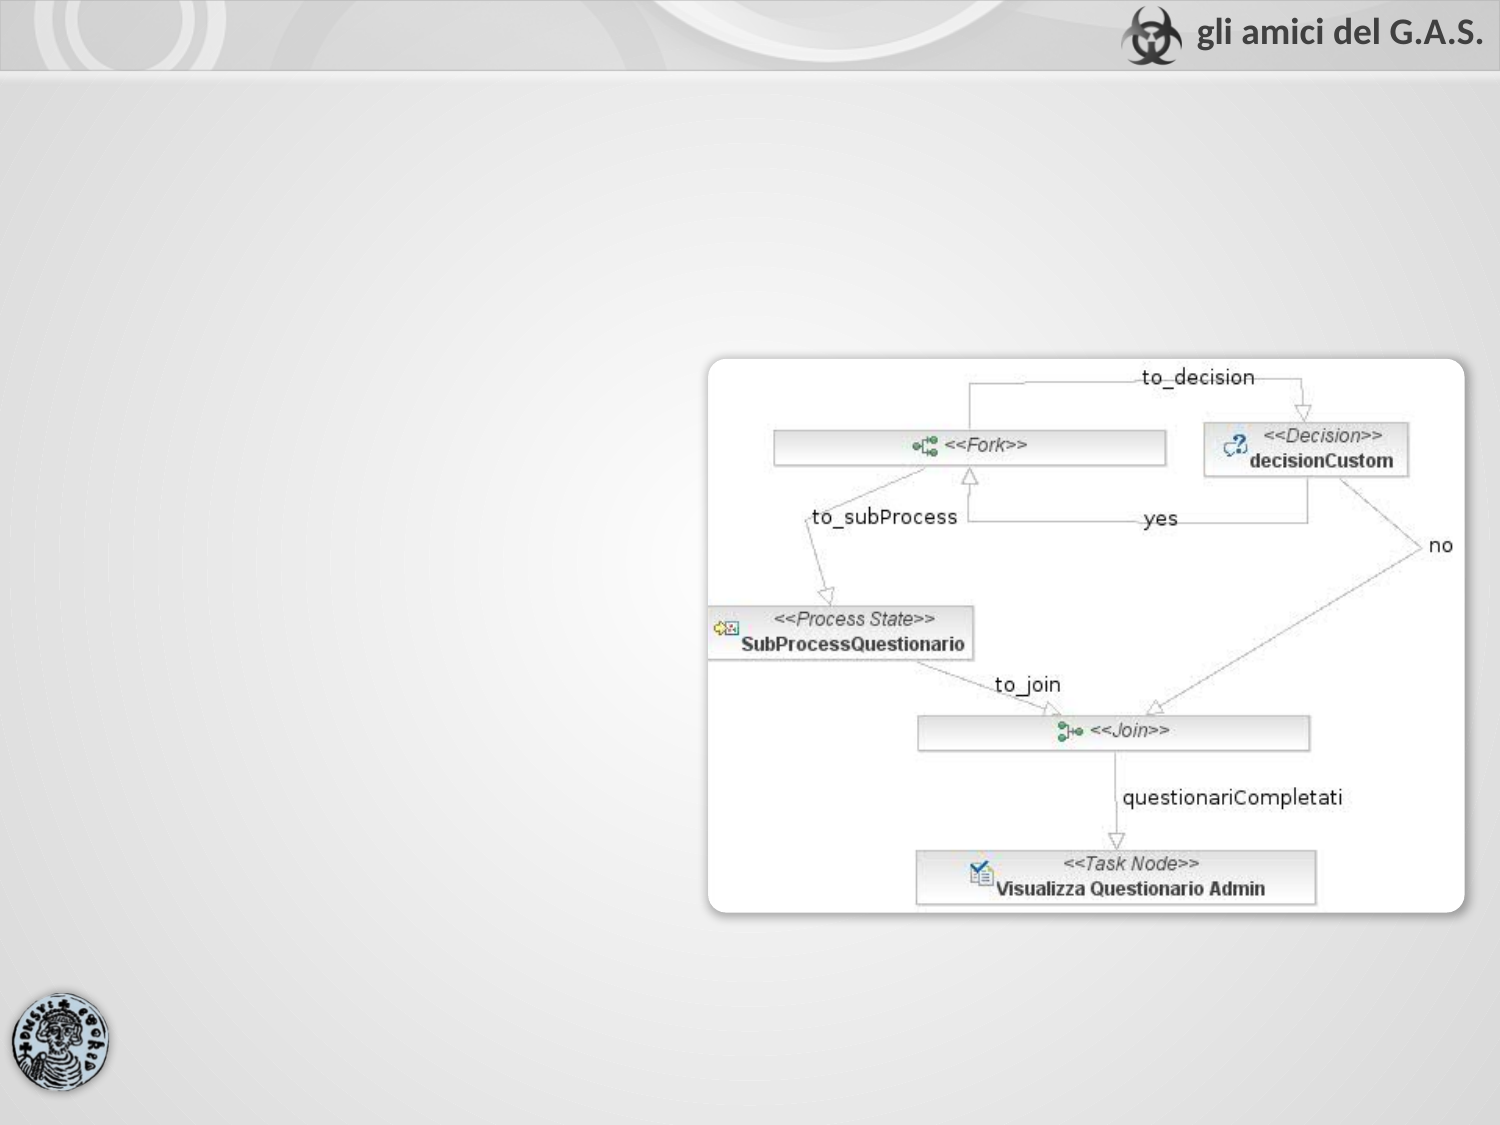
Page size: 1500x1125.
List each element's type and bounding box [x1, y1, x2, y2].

list [707, 358, 1465, 913]
picture [11, 993, 110, 1092]
